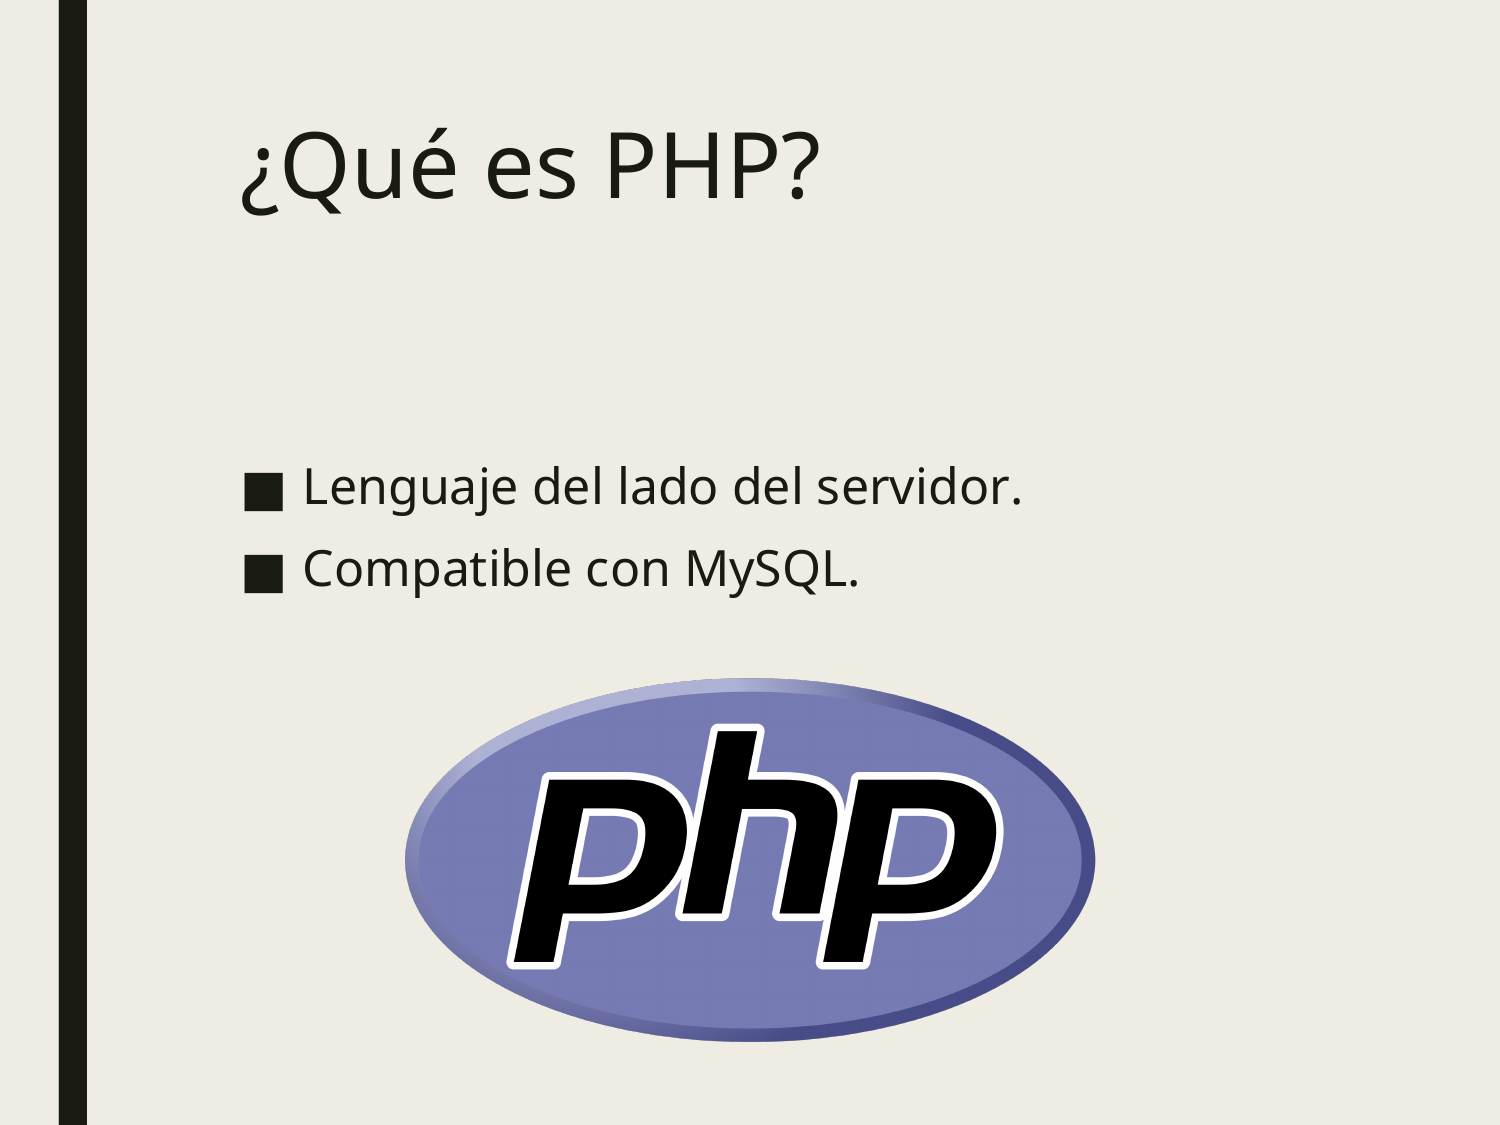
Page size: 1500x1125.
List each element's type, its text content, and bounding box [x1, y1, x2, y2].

picture [395, 668, 1105, 1052]
list Lenguaje del lado del servidor. Compatible con MySQL. [225, 452, 1079, 783]
title ¿Qué es PHP? [225, 112, 1407, 357]
